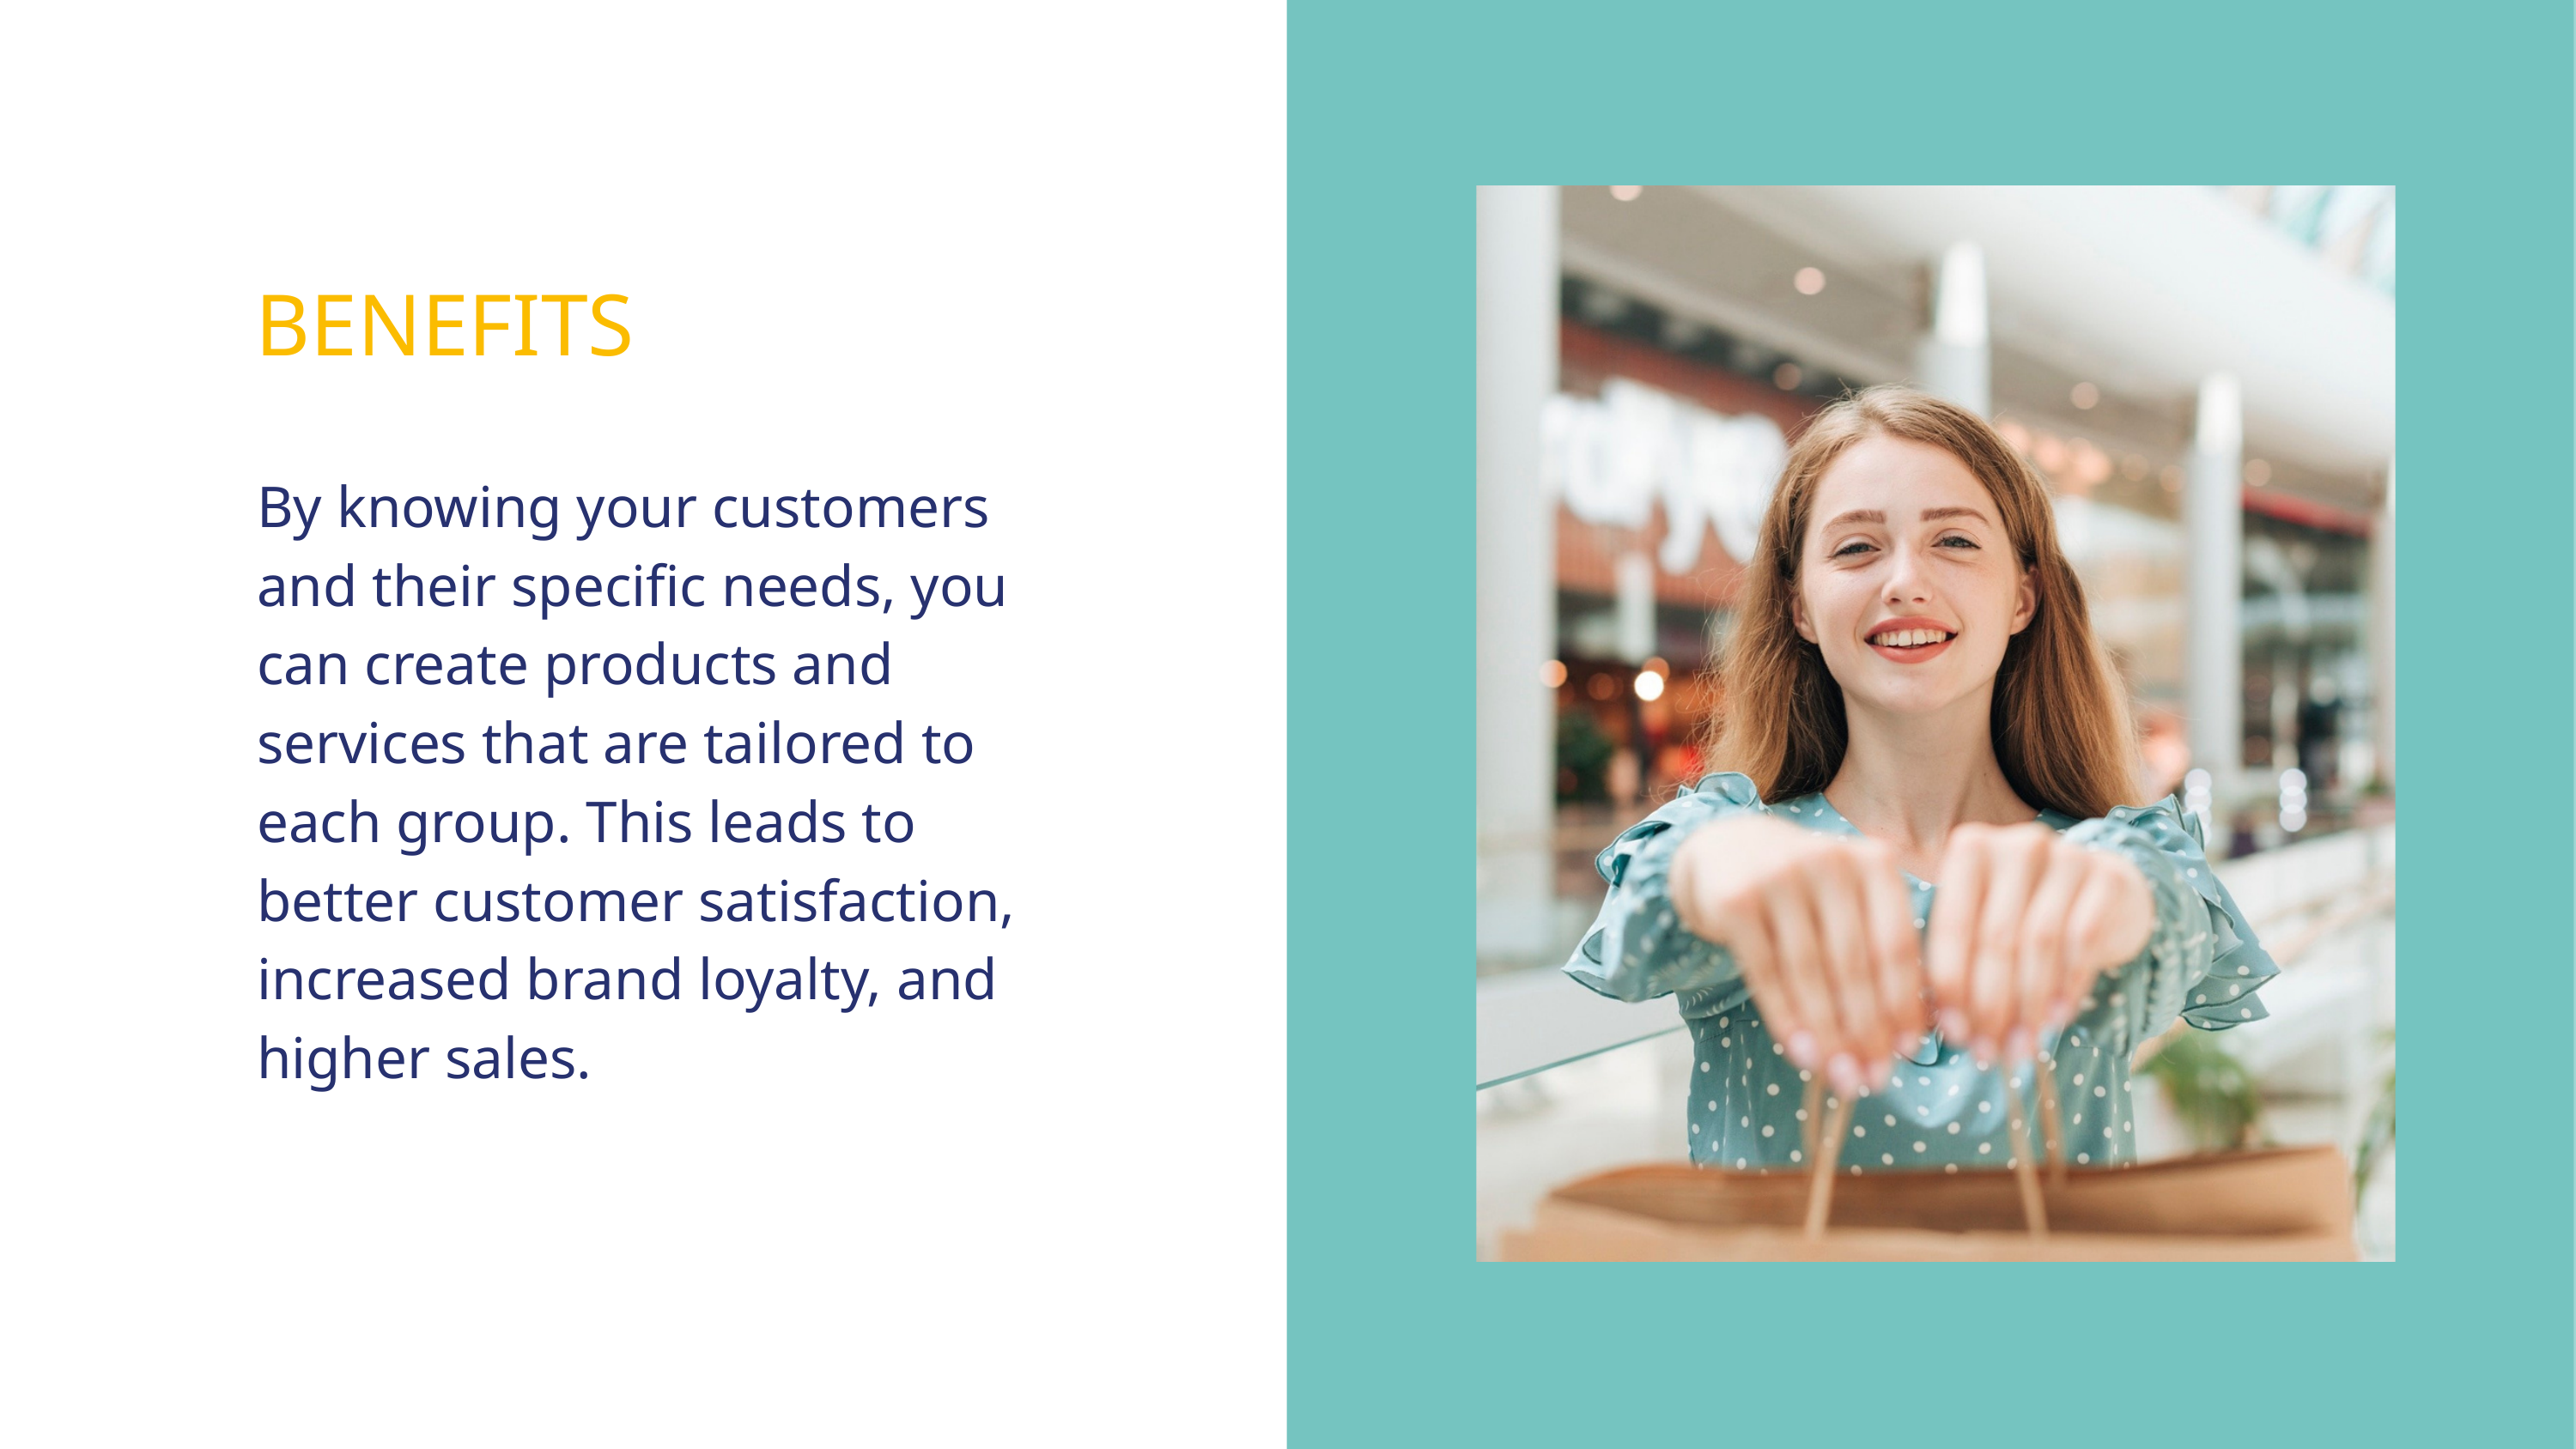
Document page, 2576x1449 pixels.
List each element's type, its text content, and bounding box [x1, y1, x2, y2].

text_box [1476, 185, 2396, 1262]
text_box By knowing your customers and their speciﬁc needs, you can create products and services that are tailored to each group. This leads to better customer satisfaction, increased brand loyalty, and higher sales. [257, 459, 1064, 1090]
text_box BENEFITS [255, 254, 690, 373]
text_box [1286, 0, 2576, 1449]
